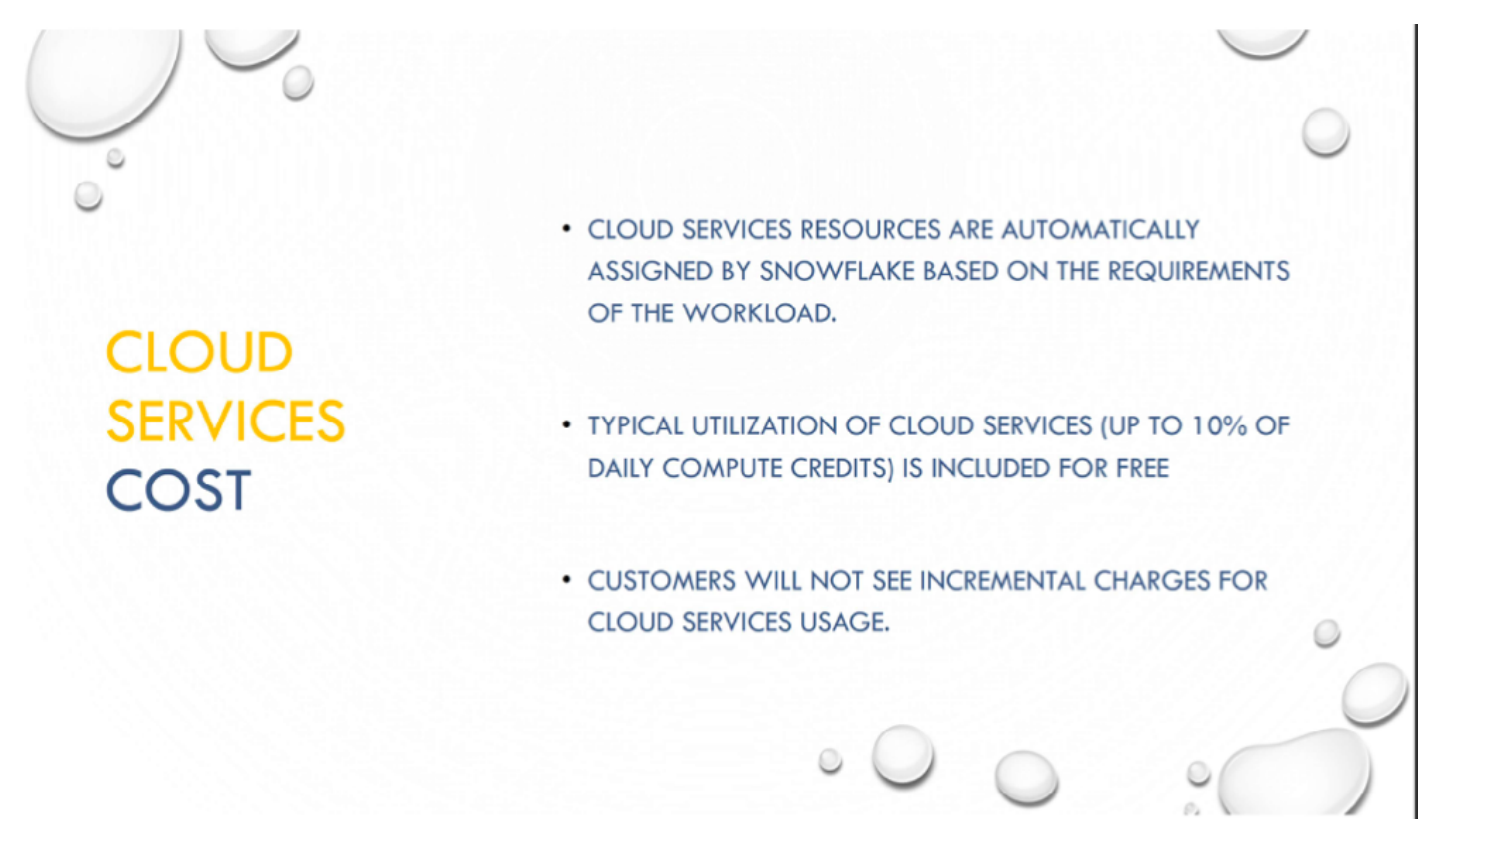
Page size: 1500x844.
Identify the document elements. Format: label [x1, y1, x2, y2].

picture [24, 24, 1419, 819]
